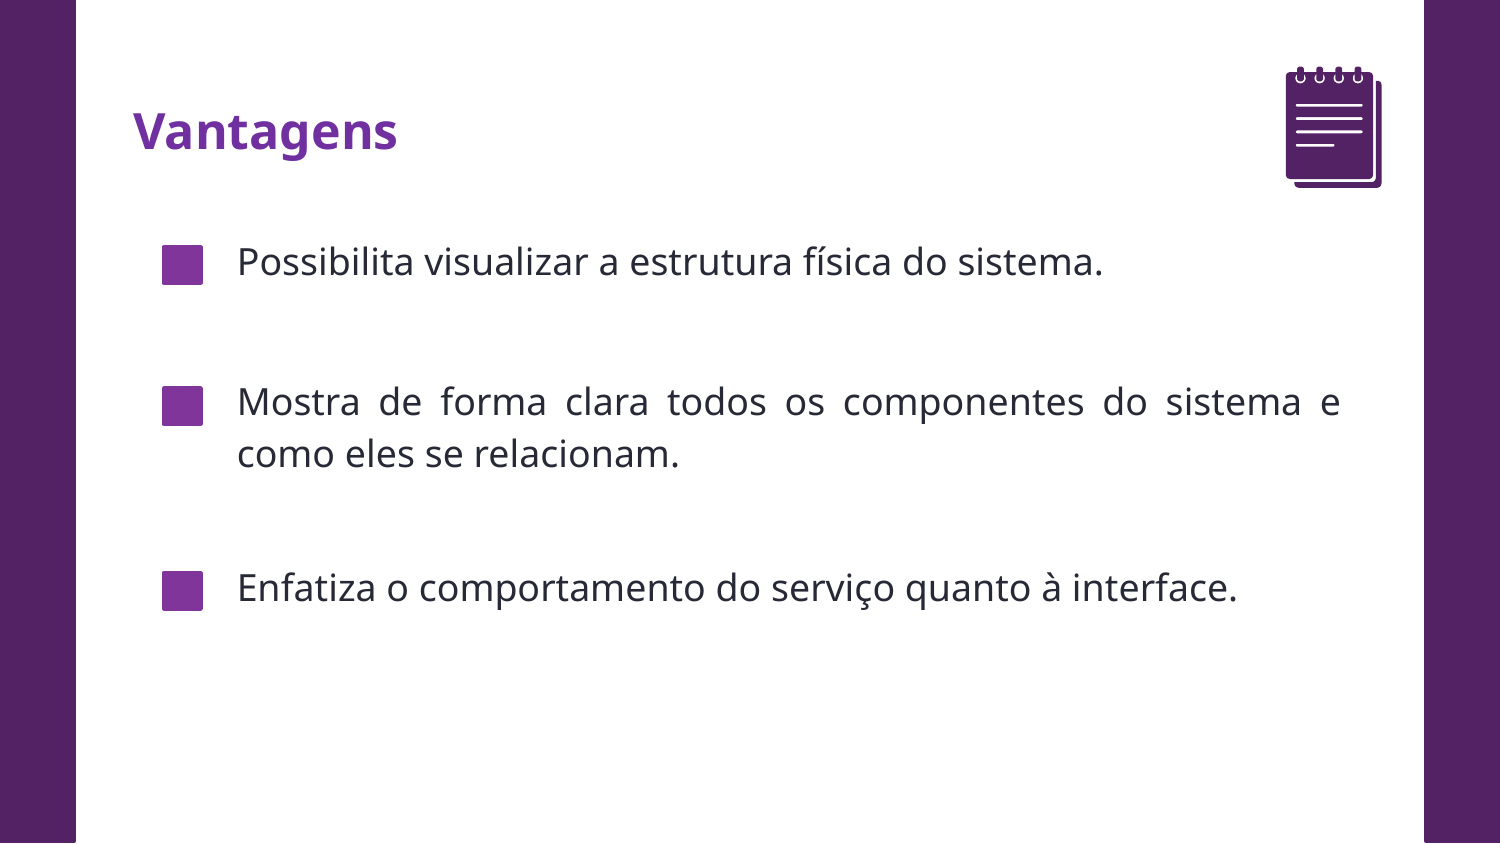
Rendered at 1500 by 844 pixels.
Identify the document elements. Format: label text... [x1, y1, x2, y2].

text_box Possibilita visualizar a estrutura física do sistema. Mostra de forma clara todos os componentes do sistema e como eles se relacionam. Enfatiza o comportamento do serviço quanto à interface. [220, 230, 1343, 844]
text_box Vantagens [118, 84, 1121, 183]
text_box [162, 571, 203, 611]
text_box [162, 386, 203, 426]
text_box [1424, 0, 1500, 843]
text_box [1285, 66, 1382, 188]
text_box [162, 245, 203, 285]
text_box [0, 0, 76, 843]
